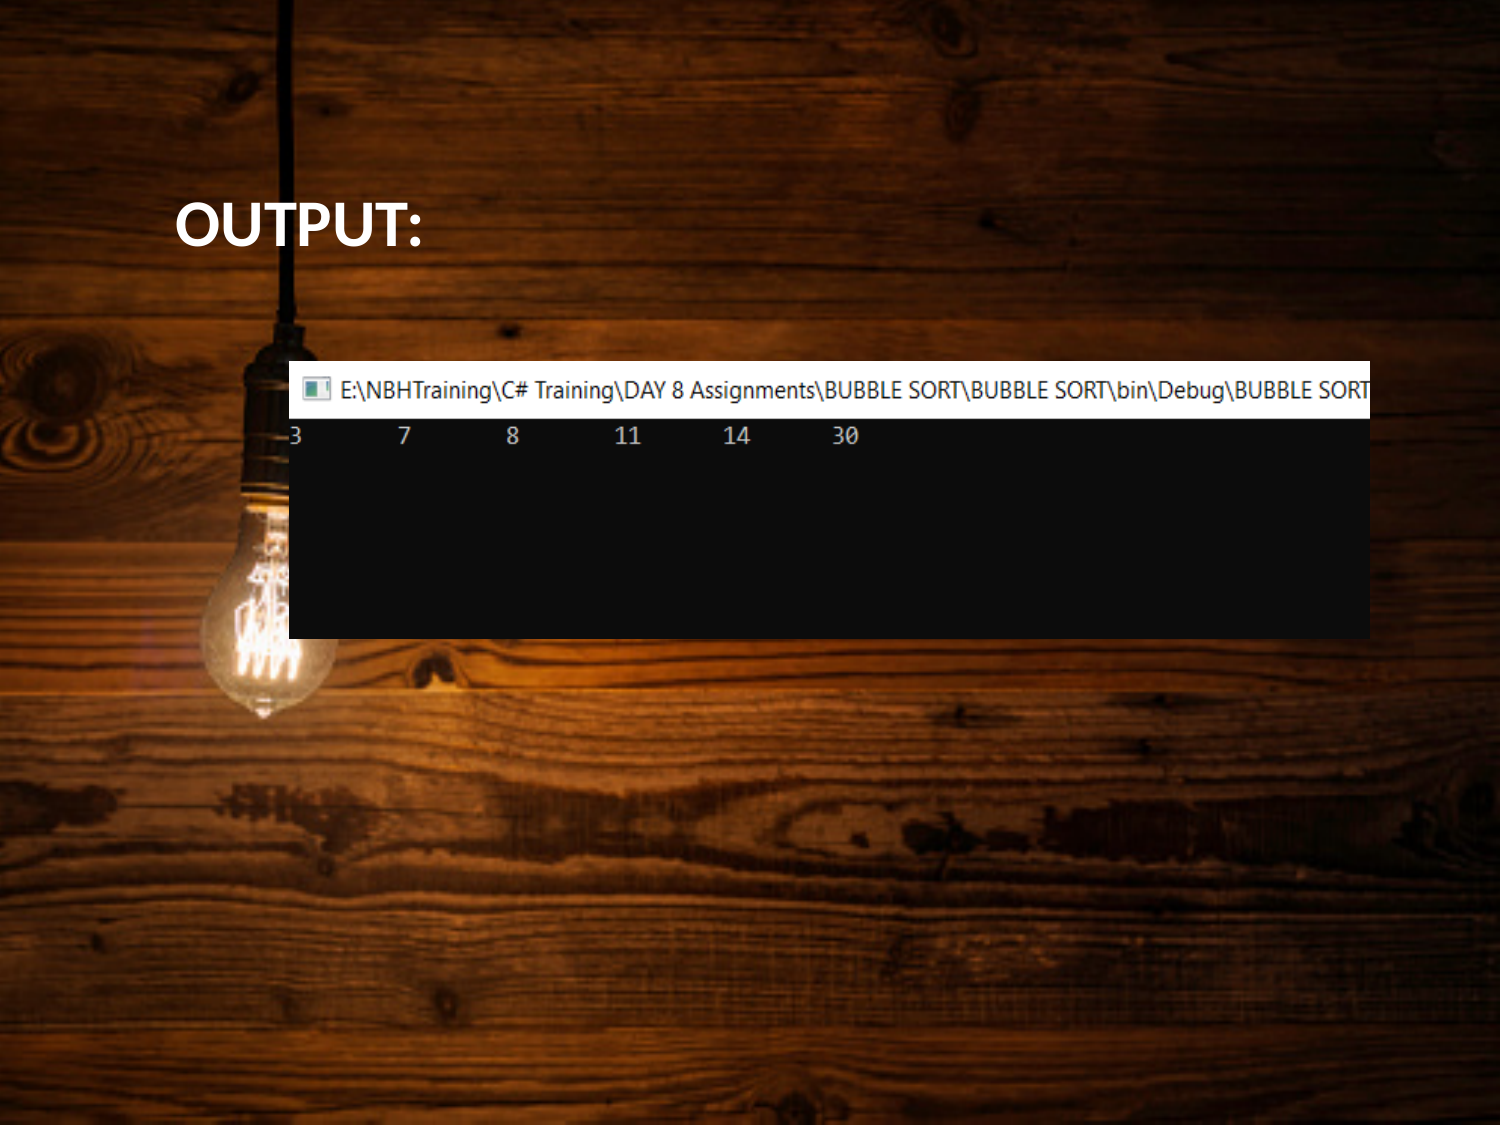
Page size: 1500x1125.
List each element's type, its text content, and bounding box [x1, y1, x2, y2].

picture [0, 0, 1500, 1125]
text_box OUTPUT: [160, 172, 440, 268]
